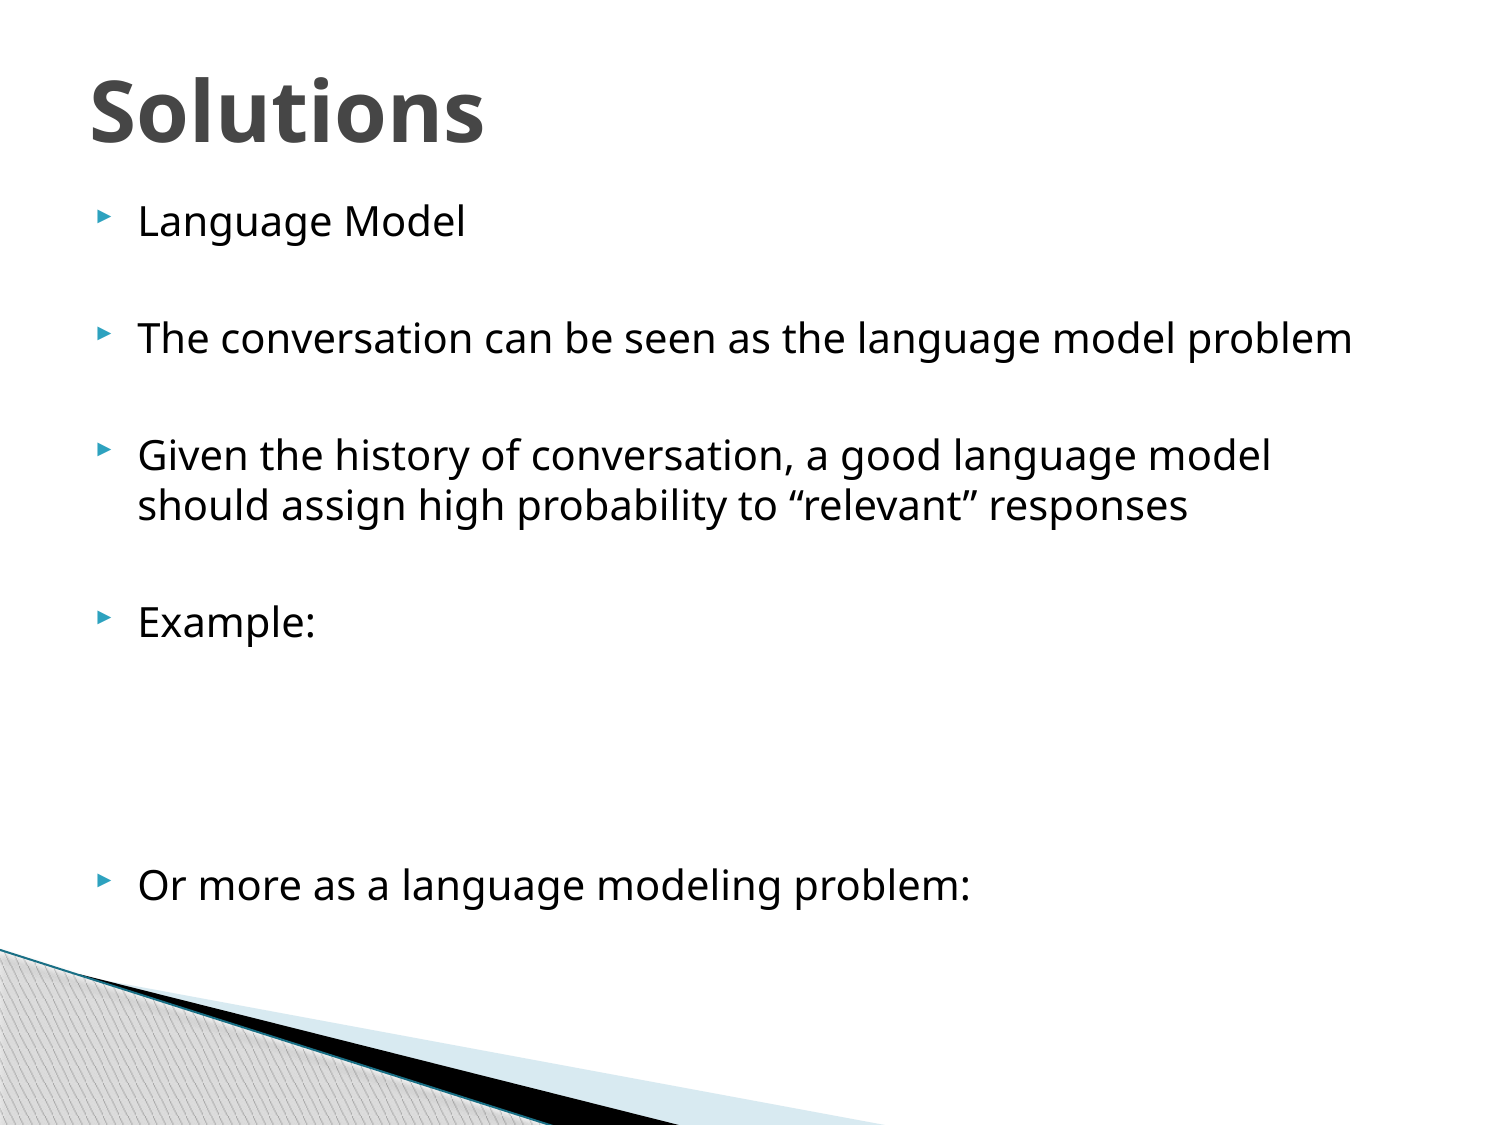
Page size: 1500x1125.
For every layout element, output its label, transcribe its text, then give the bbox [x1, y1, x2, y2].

title Solutions [75, 24, 1425, 192]
